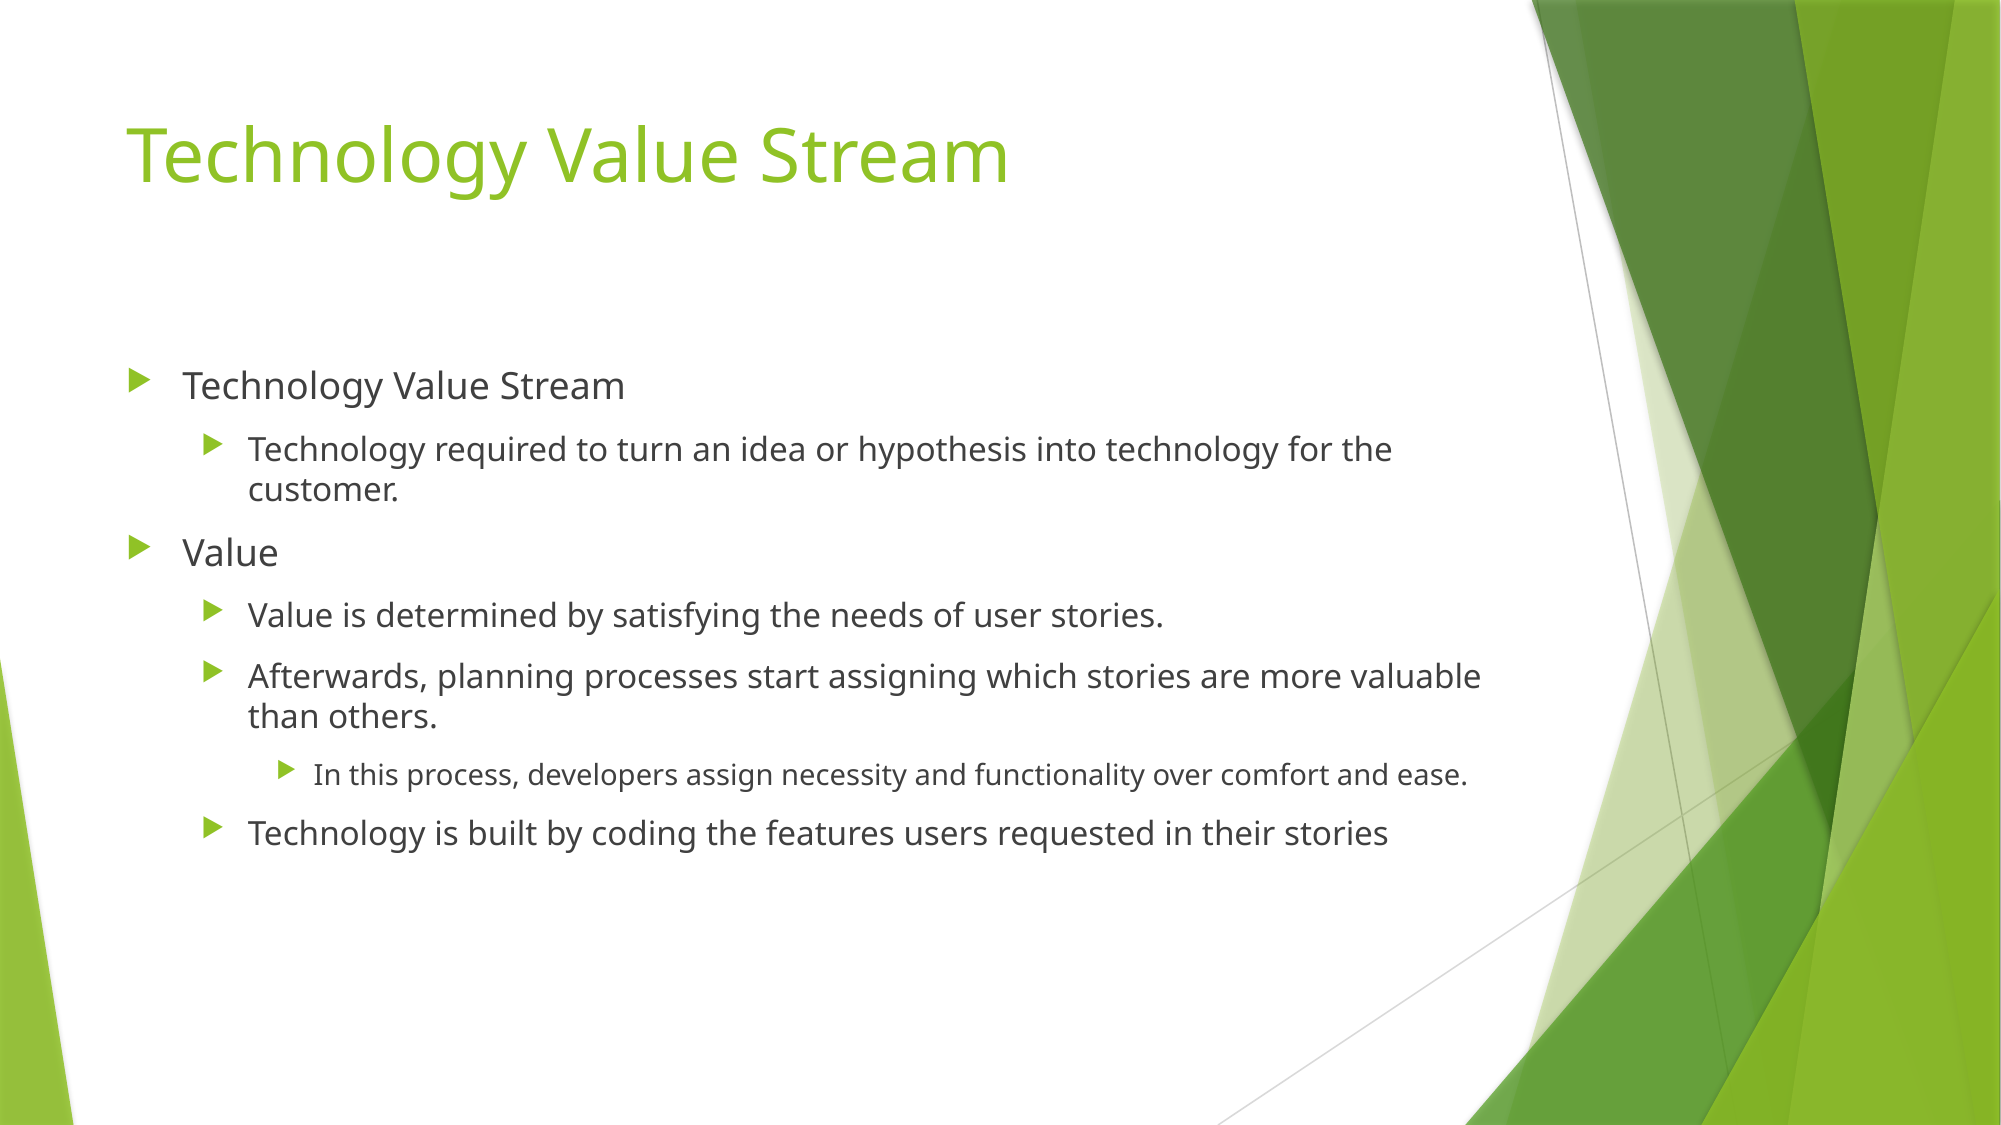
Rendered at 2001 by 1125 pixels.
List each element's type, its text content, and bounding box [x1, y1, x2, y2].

title Technology Value Stream [111, 99, 1522, 317]
list Technology Value Stream Technology required to turn an idea or hypothesis into technology for the customer. Value Value is determined by satisfying the needs of user stories. Afterwards, planning processes start assigning which stories are more valuable than others. In this process, developers assign necessity and functionality over comfort and ease. Technology is built by coding the features users requested in their stories [111, 354, 1522, 992]
